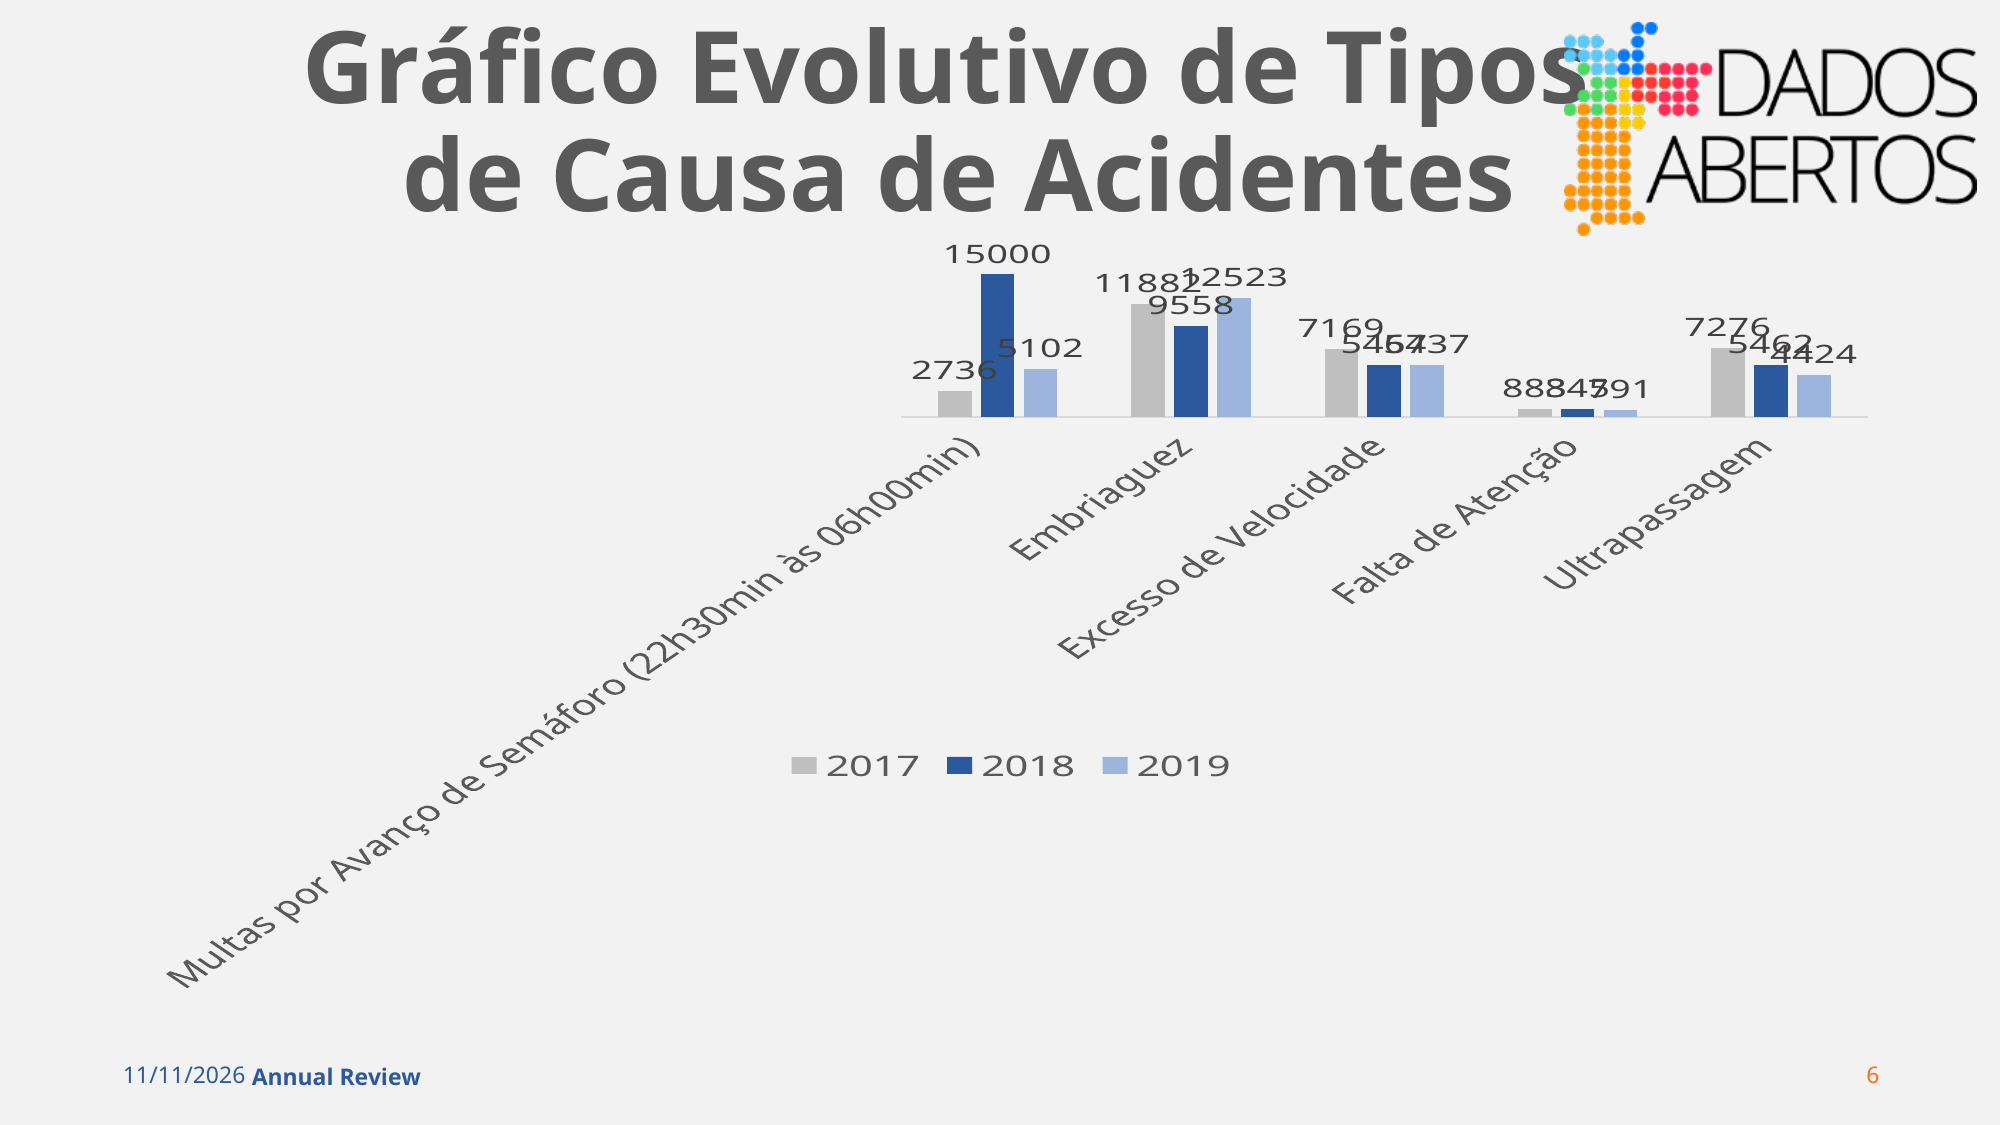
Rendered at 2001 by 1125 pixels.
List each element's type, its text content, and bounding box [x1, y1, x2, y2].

chart [118, 235, 1904, 1025]
title Gráfico Evolutivo de Tipos de Causa de Acidentes [96, 15, 1822, 236]
picture [1564, 22, 1977, 236]
